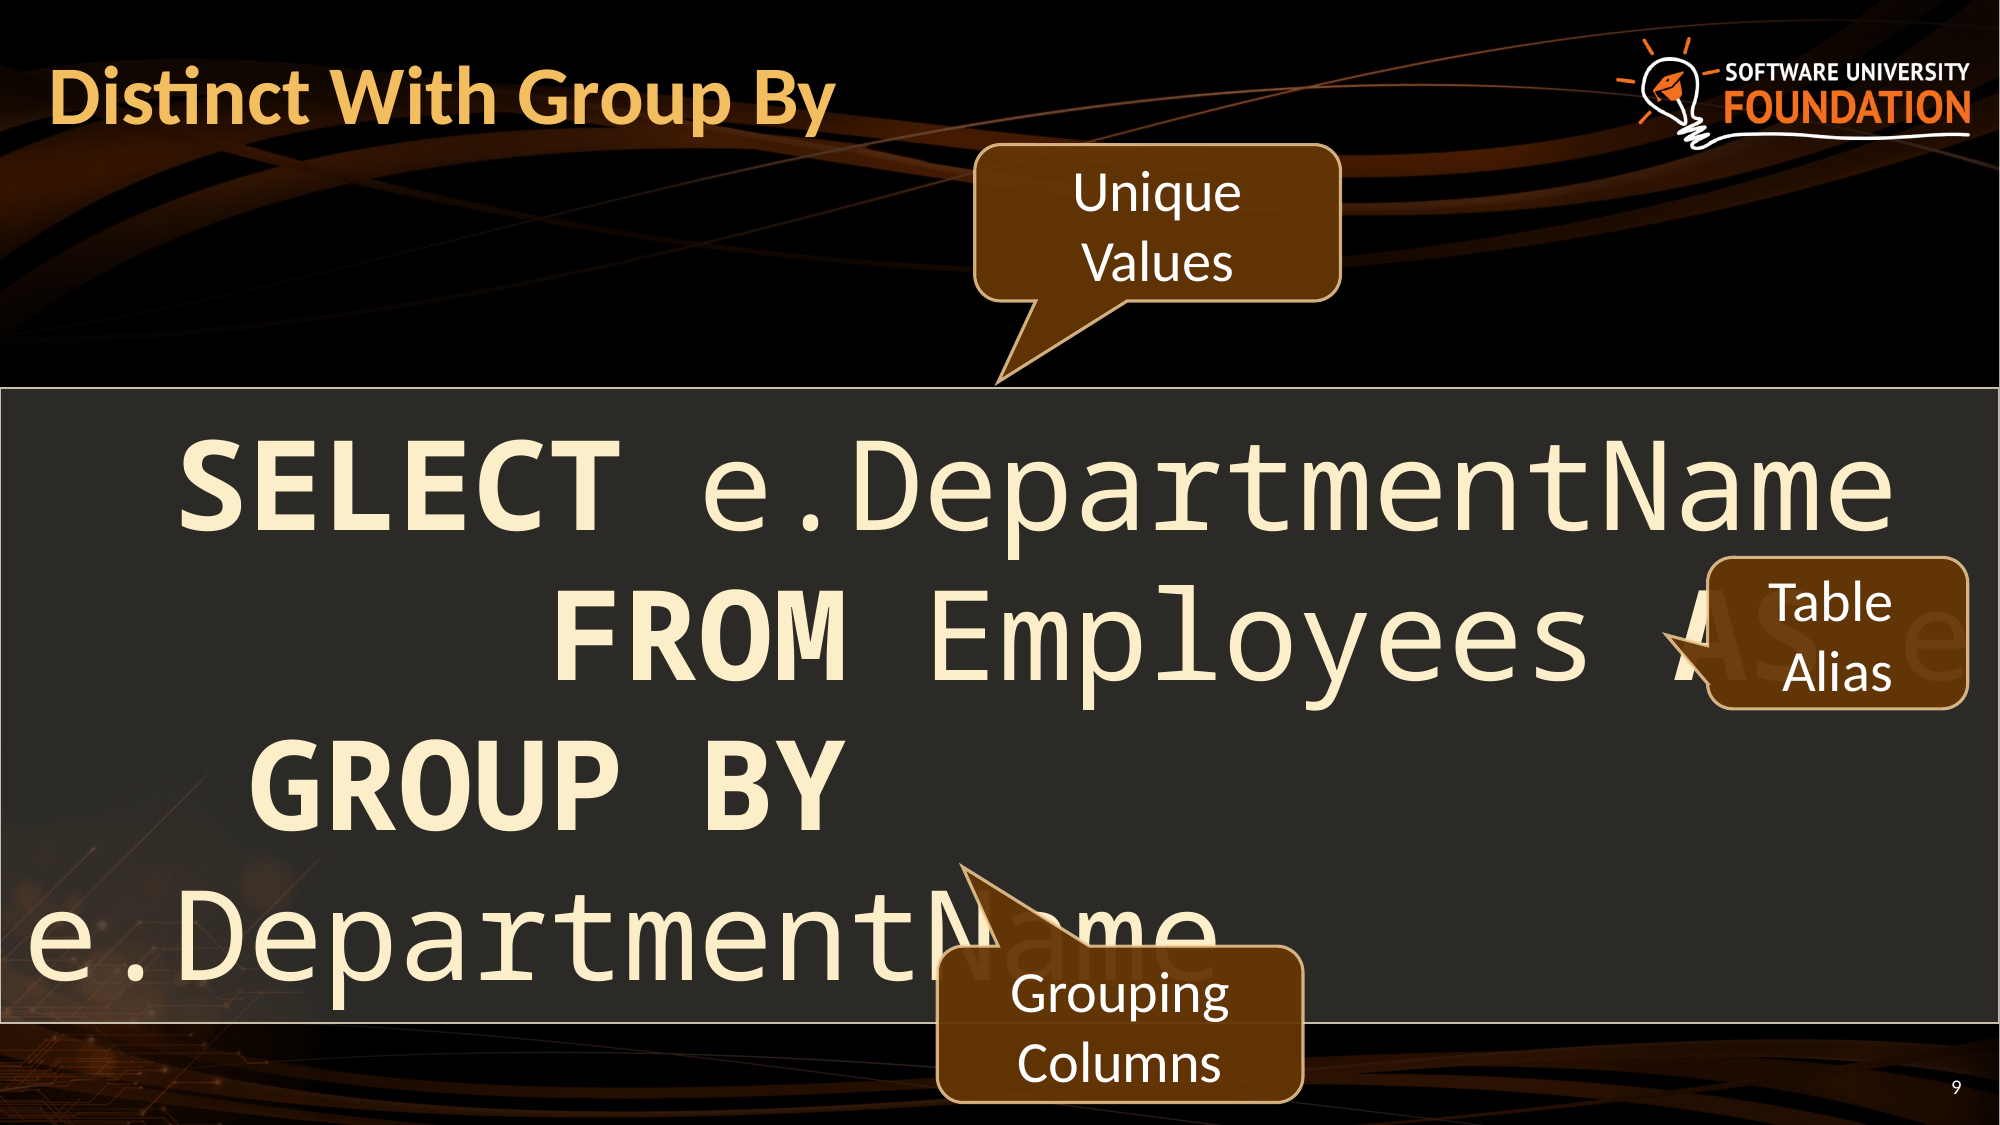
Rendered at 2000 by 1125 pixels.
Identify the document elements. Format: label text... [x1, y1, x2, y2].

slide_number 9 [1897, 1070, 1968, 1103]
text_box Unique Values [973, 143, 1342, 385]
text_box Table Alias [1663, 556, 1969, 710]
text_box SELECT e.DepartmentName FROM Employees AS e GROUP BY e.DepartmentName [0, 387, 2000, 1024]
picture [0, 0, 2000, 387]
title Distinct With Group By [30, 6, 1602, 189]
picture [0, 1024, 2000, 1125]
text_box Grouping Columns [936, 864, 1305, 1104]
